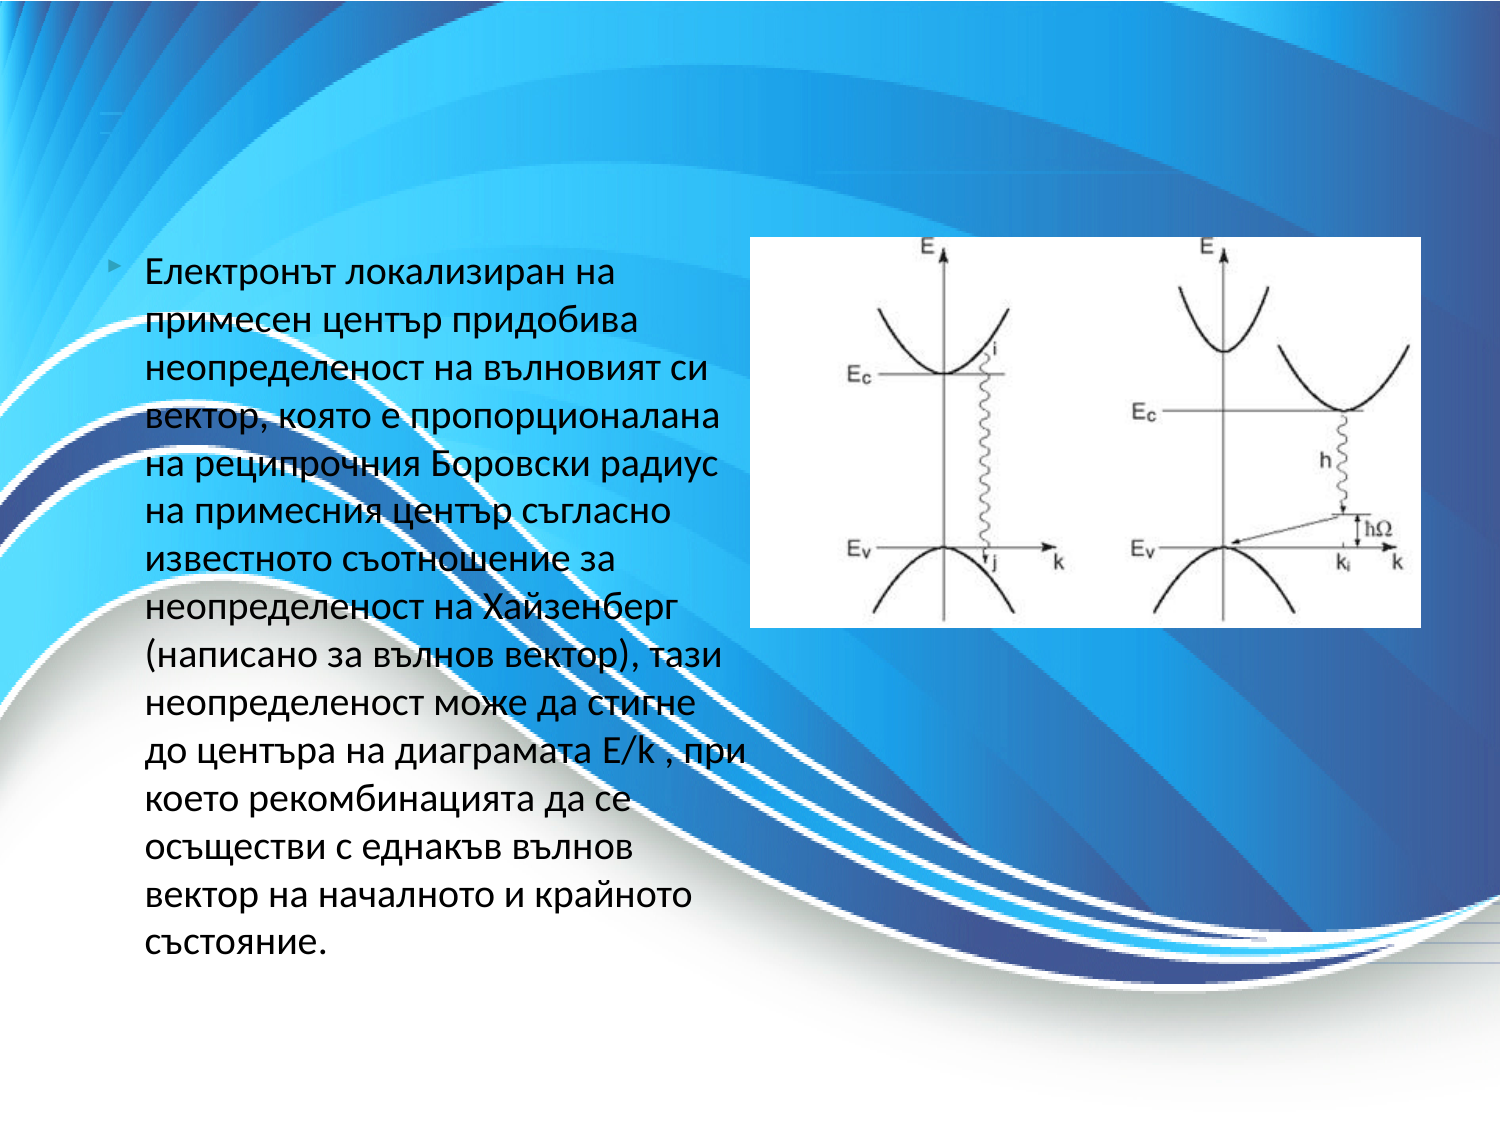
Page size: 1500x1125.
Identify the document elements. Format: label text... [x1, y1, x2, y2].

list Електронът локализиран на примесен център придобива неопределеност на вълновият си вектор, която е пропорционалана на реципрочния Боровски радиус на примесния център съгласно известното съотношение за неопределеност на Хайзенберг (написано за вълнов вектор), тази неопределеност може да стигне до центъра на диаграмата E/k , при което рекомбинацията да се осъществи с еднакъв вълнов вектор на началното и крайното състояние. [75, 237, 762, 980]
picture [0, 0, 1500, 1125]
